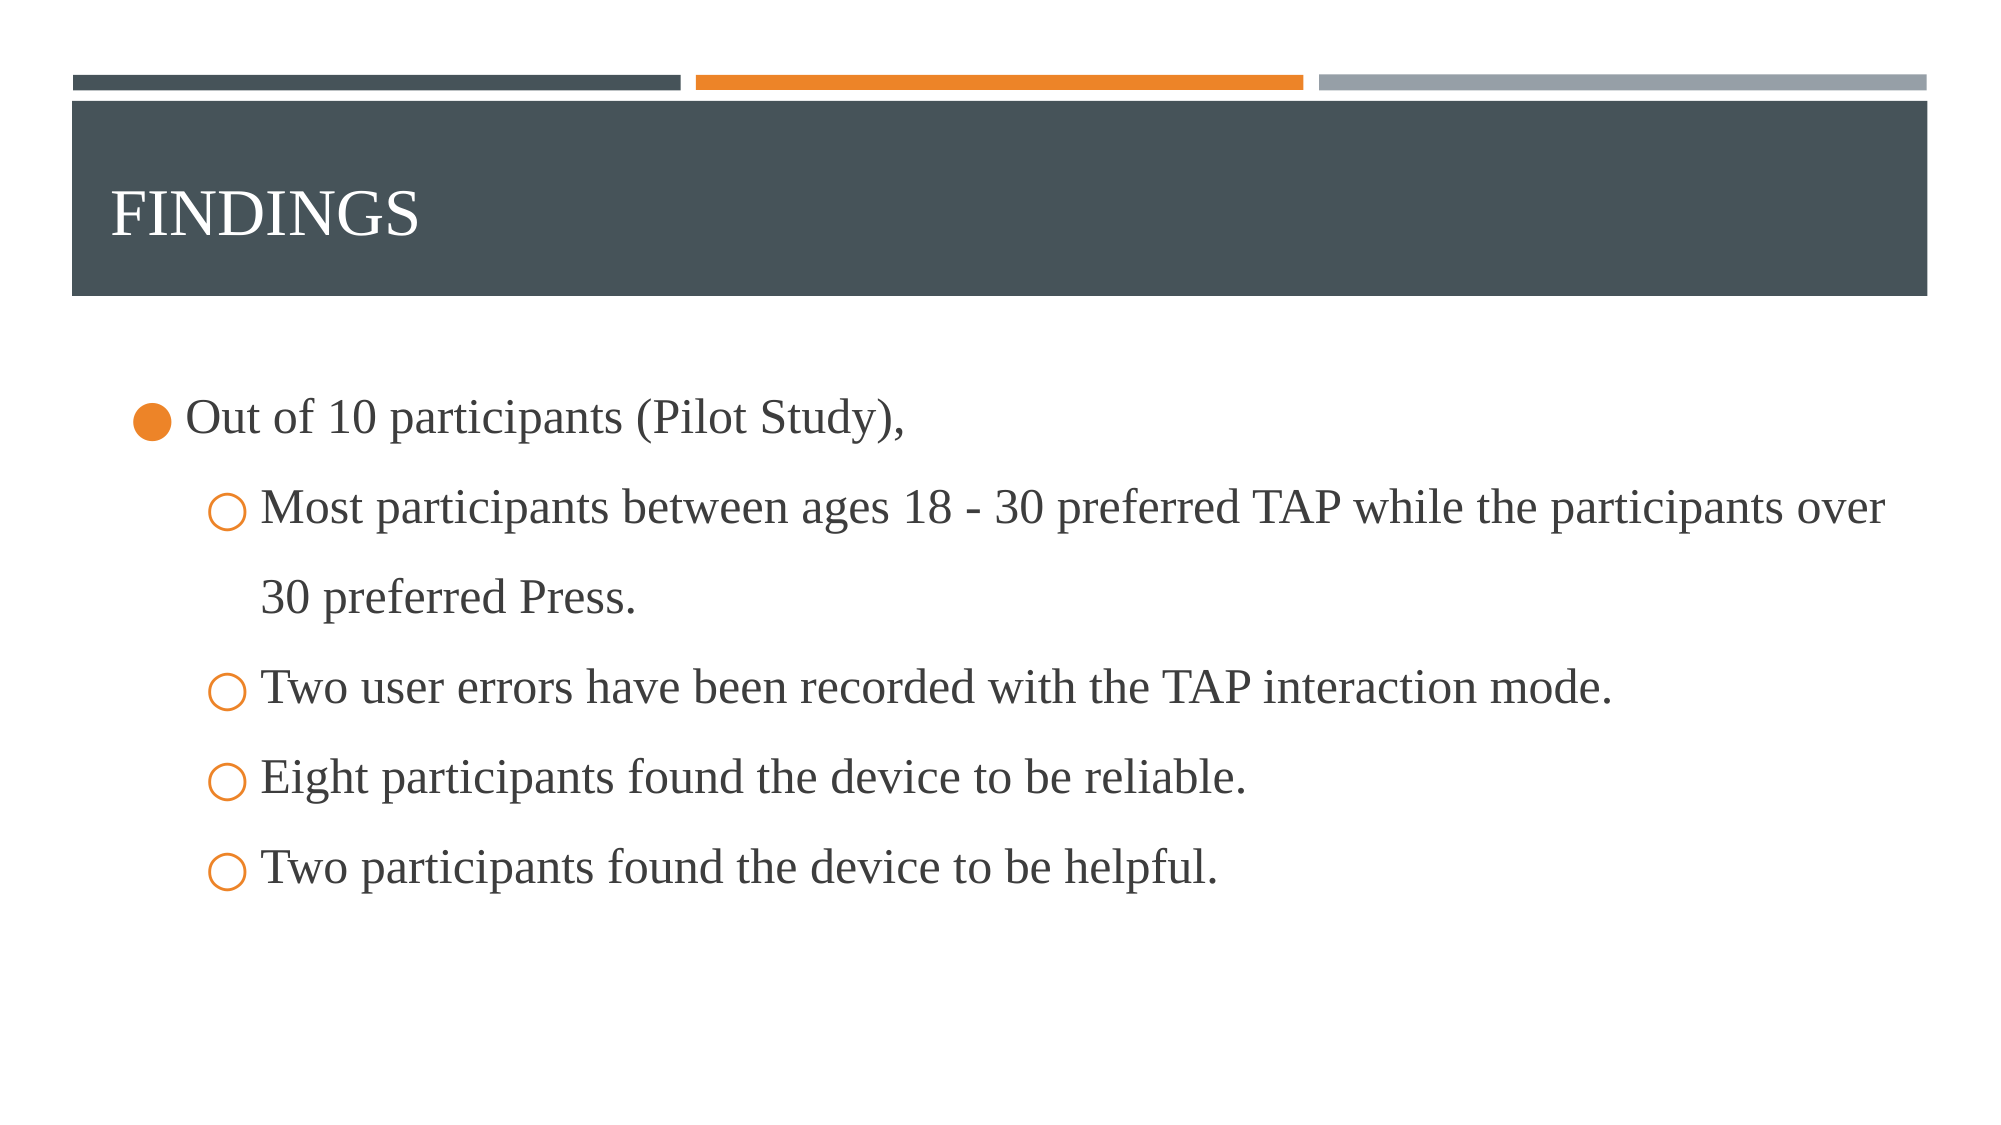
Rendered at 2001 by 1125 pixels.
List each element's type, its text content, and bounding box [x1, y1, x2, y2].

title FINDINGS [95, 115, 1905, 257]
list Out of 10 participants (Pilot Study), Most participants between ages 18 - 30 preferred TAP while the participants over 30 preferred Press. Two user errors have been recorded with the TAP interaction mode. Eight participants found the device to be reliable. Two participants found the device to be helpful. [95, 357, 1905, 962]
